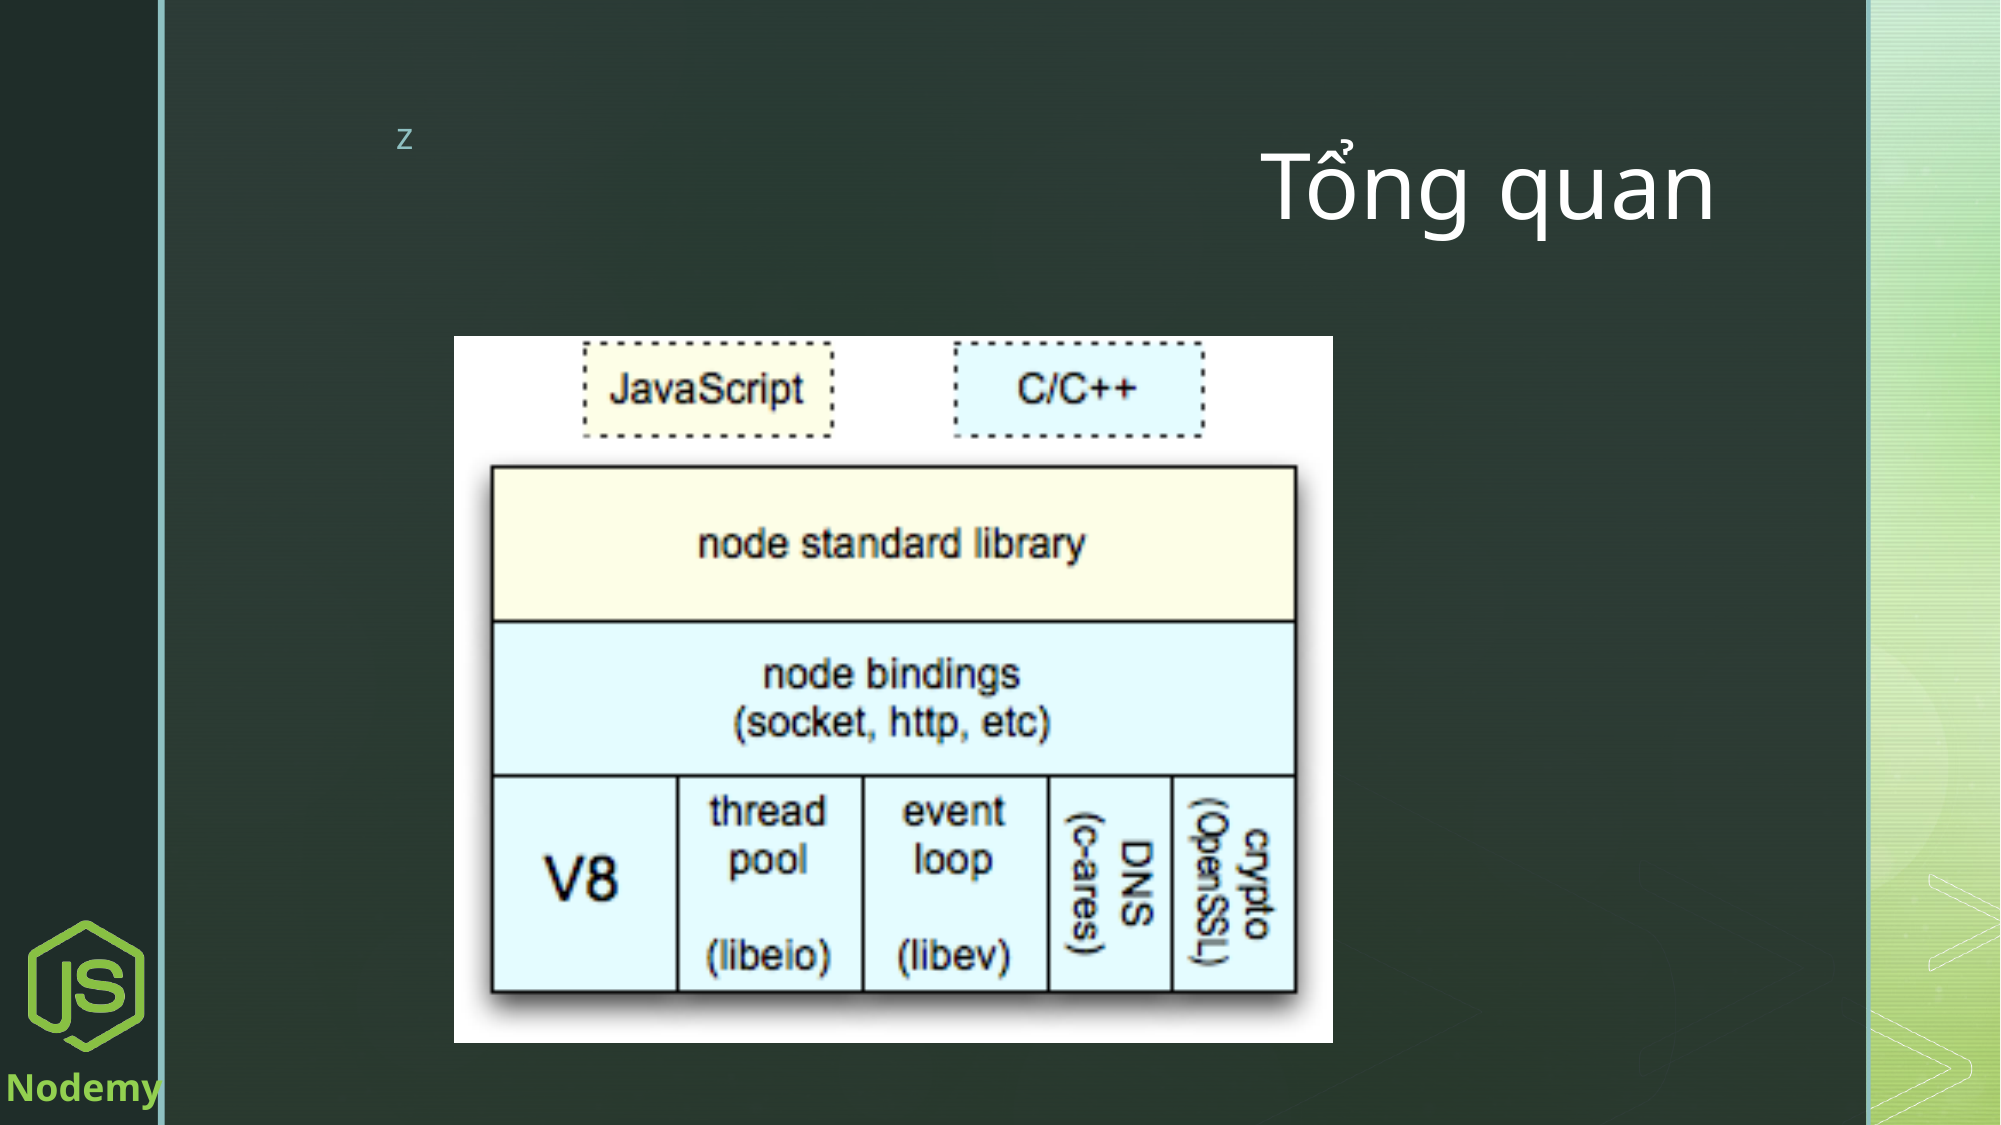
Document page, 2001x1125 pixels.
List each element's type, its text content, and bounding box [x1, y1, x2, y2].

picture [1871, 0, 2001, 1125]
picture [454, 336, 1333, 1043]
picture [0, 903, 164, 1061]
title Tổng quan [428, 132, 1734, 310]
